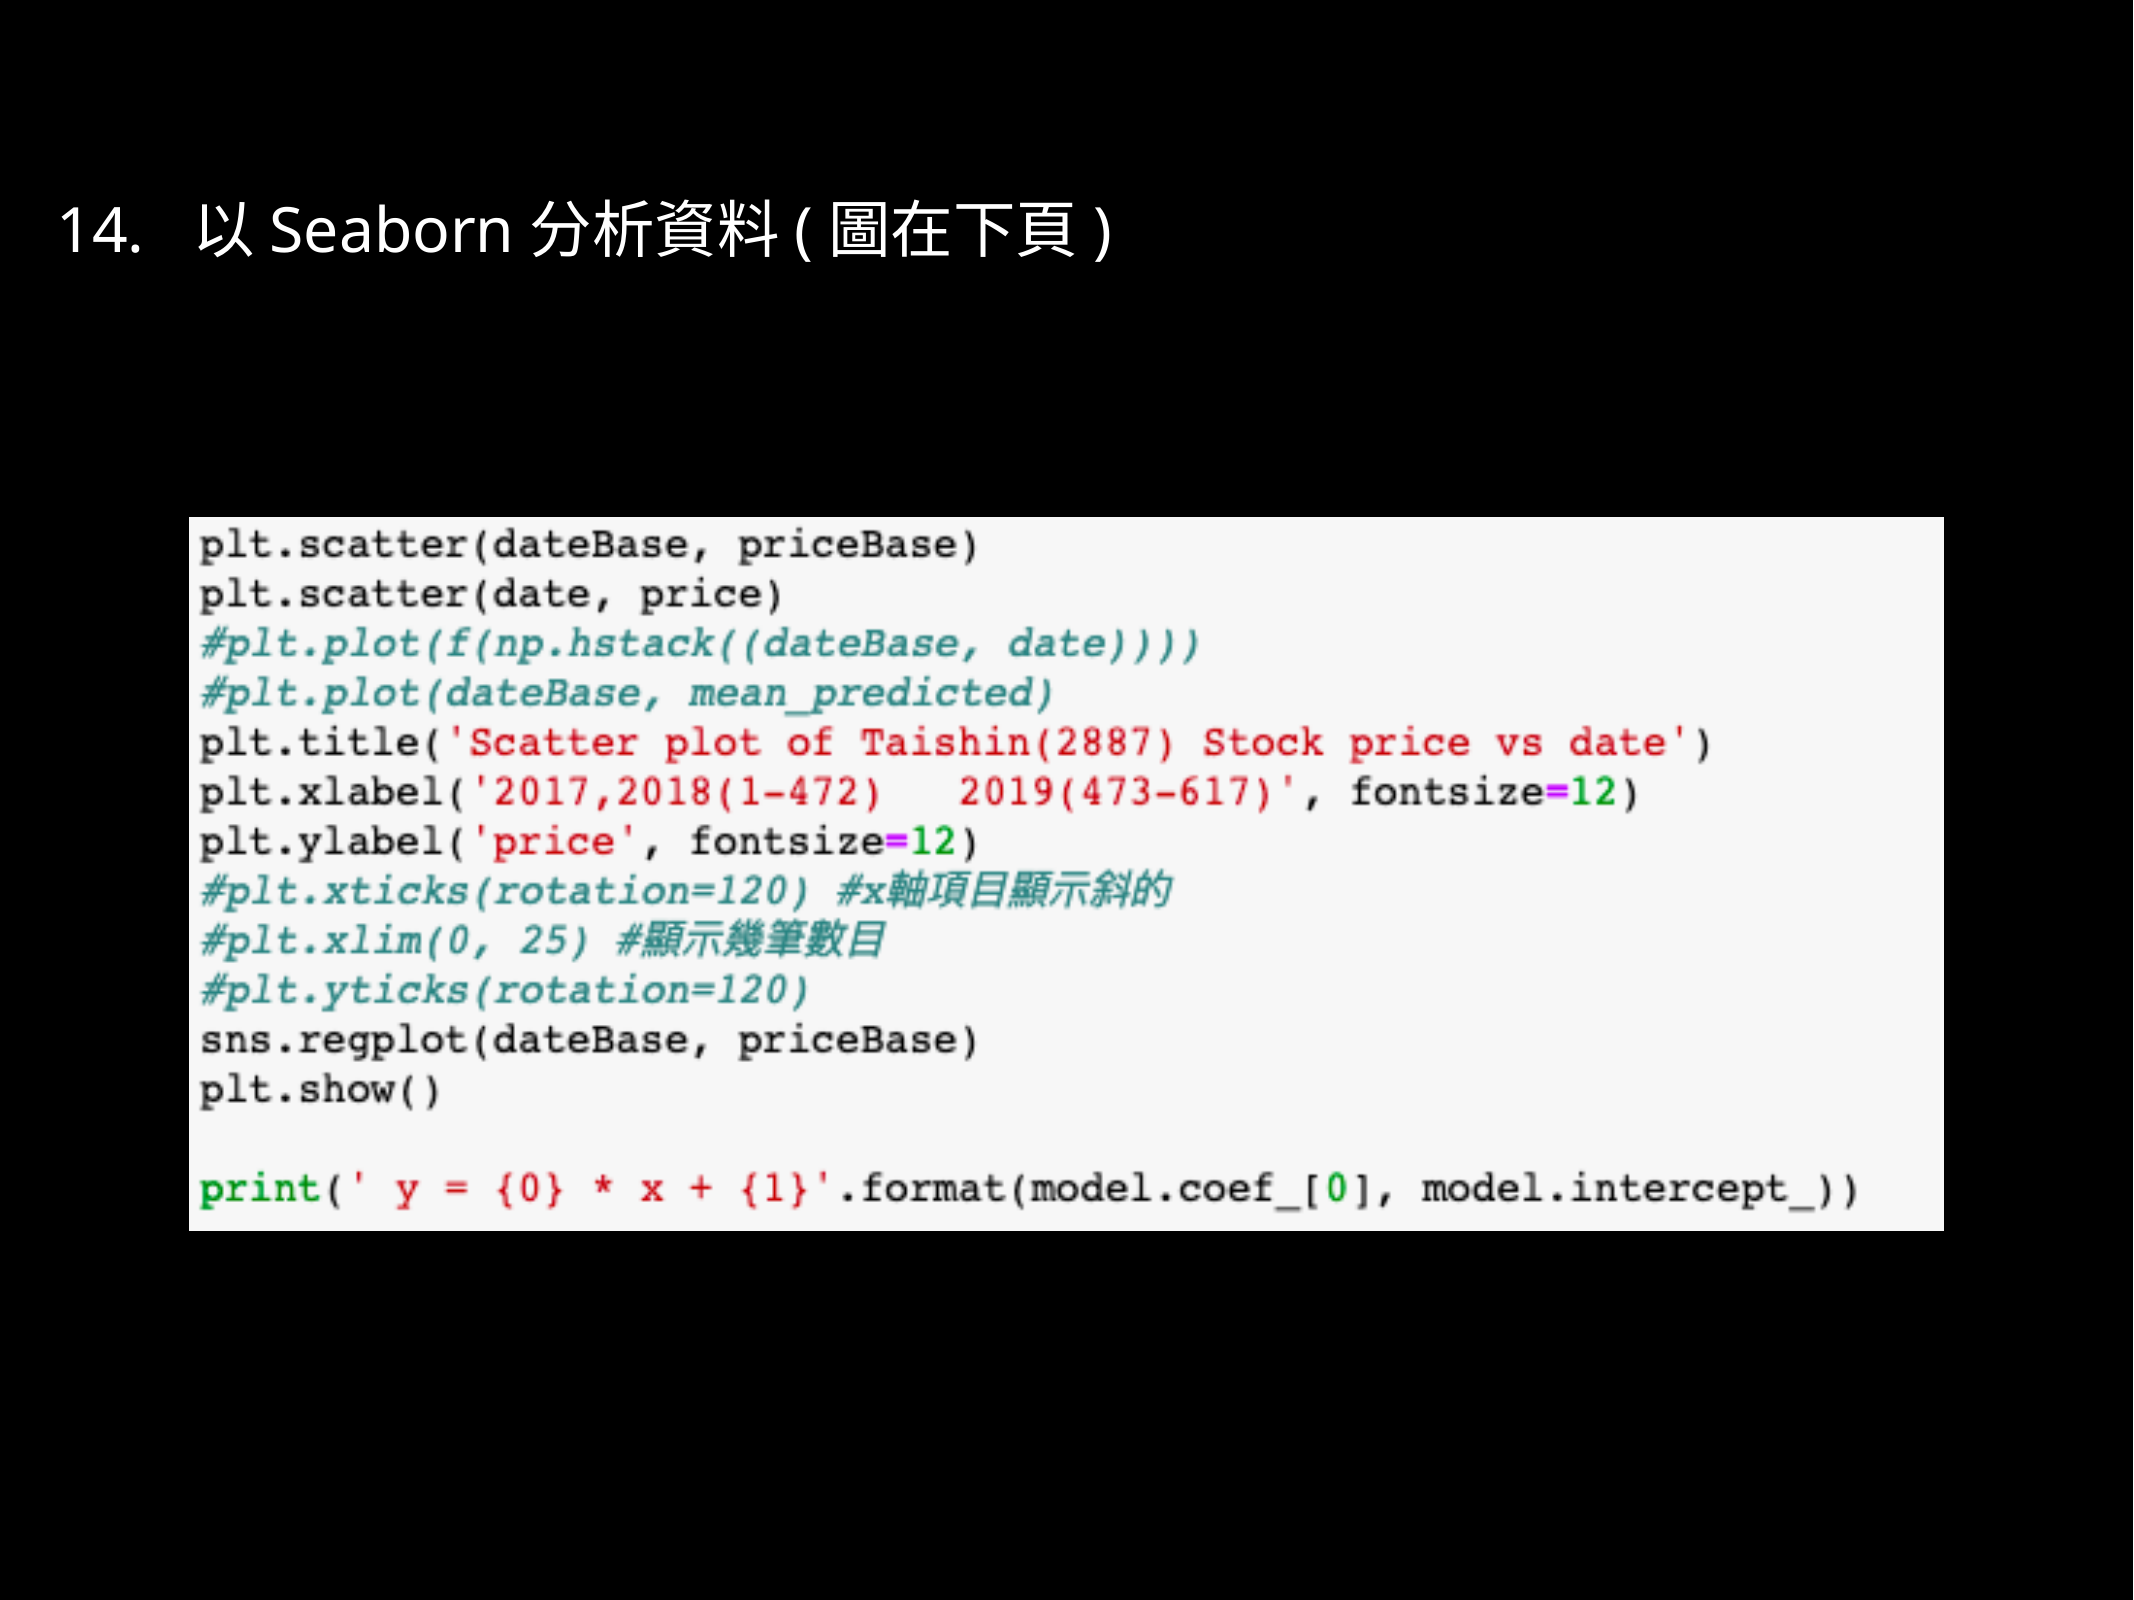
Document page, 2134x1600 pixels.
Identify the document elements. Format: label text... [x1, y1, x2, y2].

title 14. 以Seaborn分析資料(圖在下頁) [47, 181, 1766, 724]
picture [189, 517, 1945, 1232]
